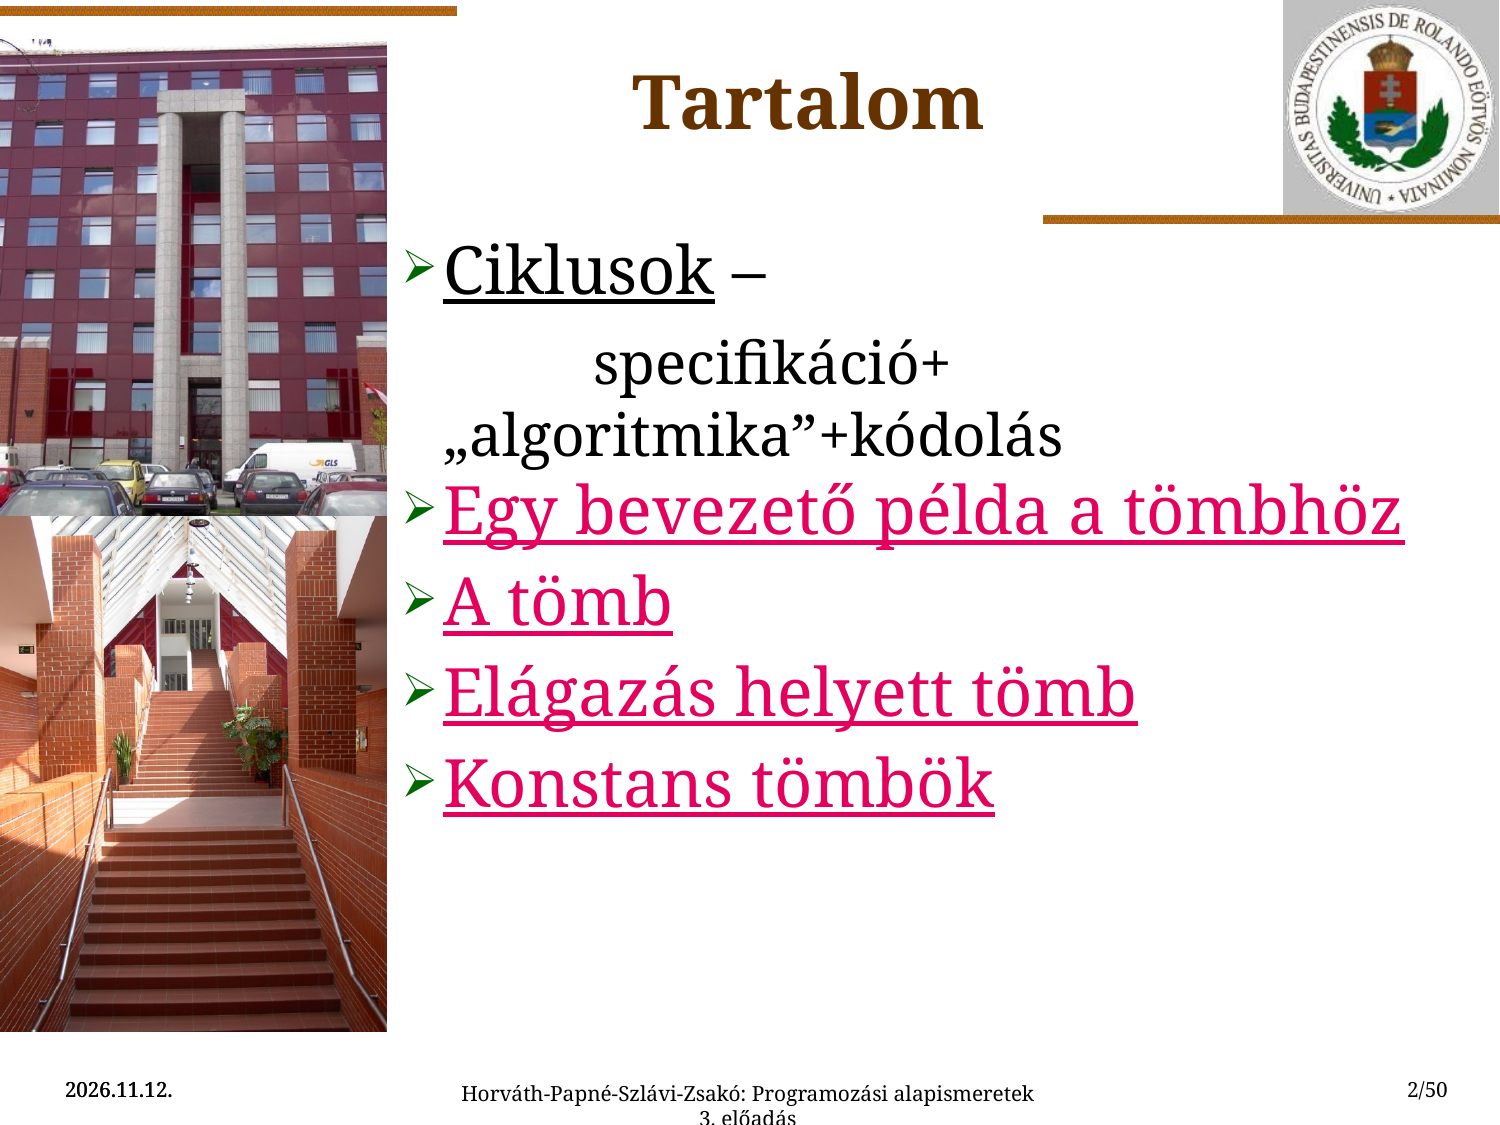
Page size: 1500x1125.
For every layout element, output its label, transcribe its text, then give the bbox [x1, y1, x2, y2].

text_box 2/50 [1149, 1069, 1463, 1125]
footer Horváth-Papné-Szlávi-Zsakó: Programozási alapismeretek 3. előadás [437, 1072, 1059, 1125]
picture [0, 39, 387, 1032]
title Tartalom [384, 14, 1235, 197]
text_box 2015.08.02. [49, 1069, 363, 1125]
picture [1043, 0, 1500, 232]
list Ciklusok – specifikáció+„algoritmika”+kódolás Egy bevezető példa a tömbhöz A tömb Elágazás helyett tömb Konstans tömbök [384, 220, 1471, 1000]
picture [0, 0, 457, 24]
